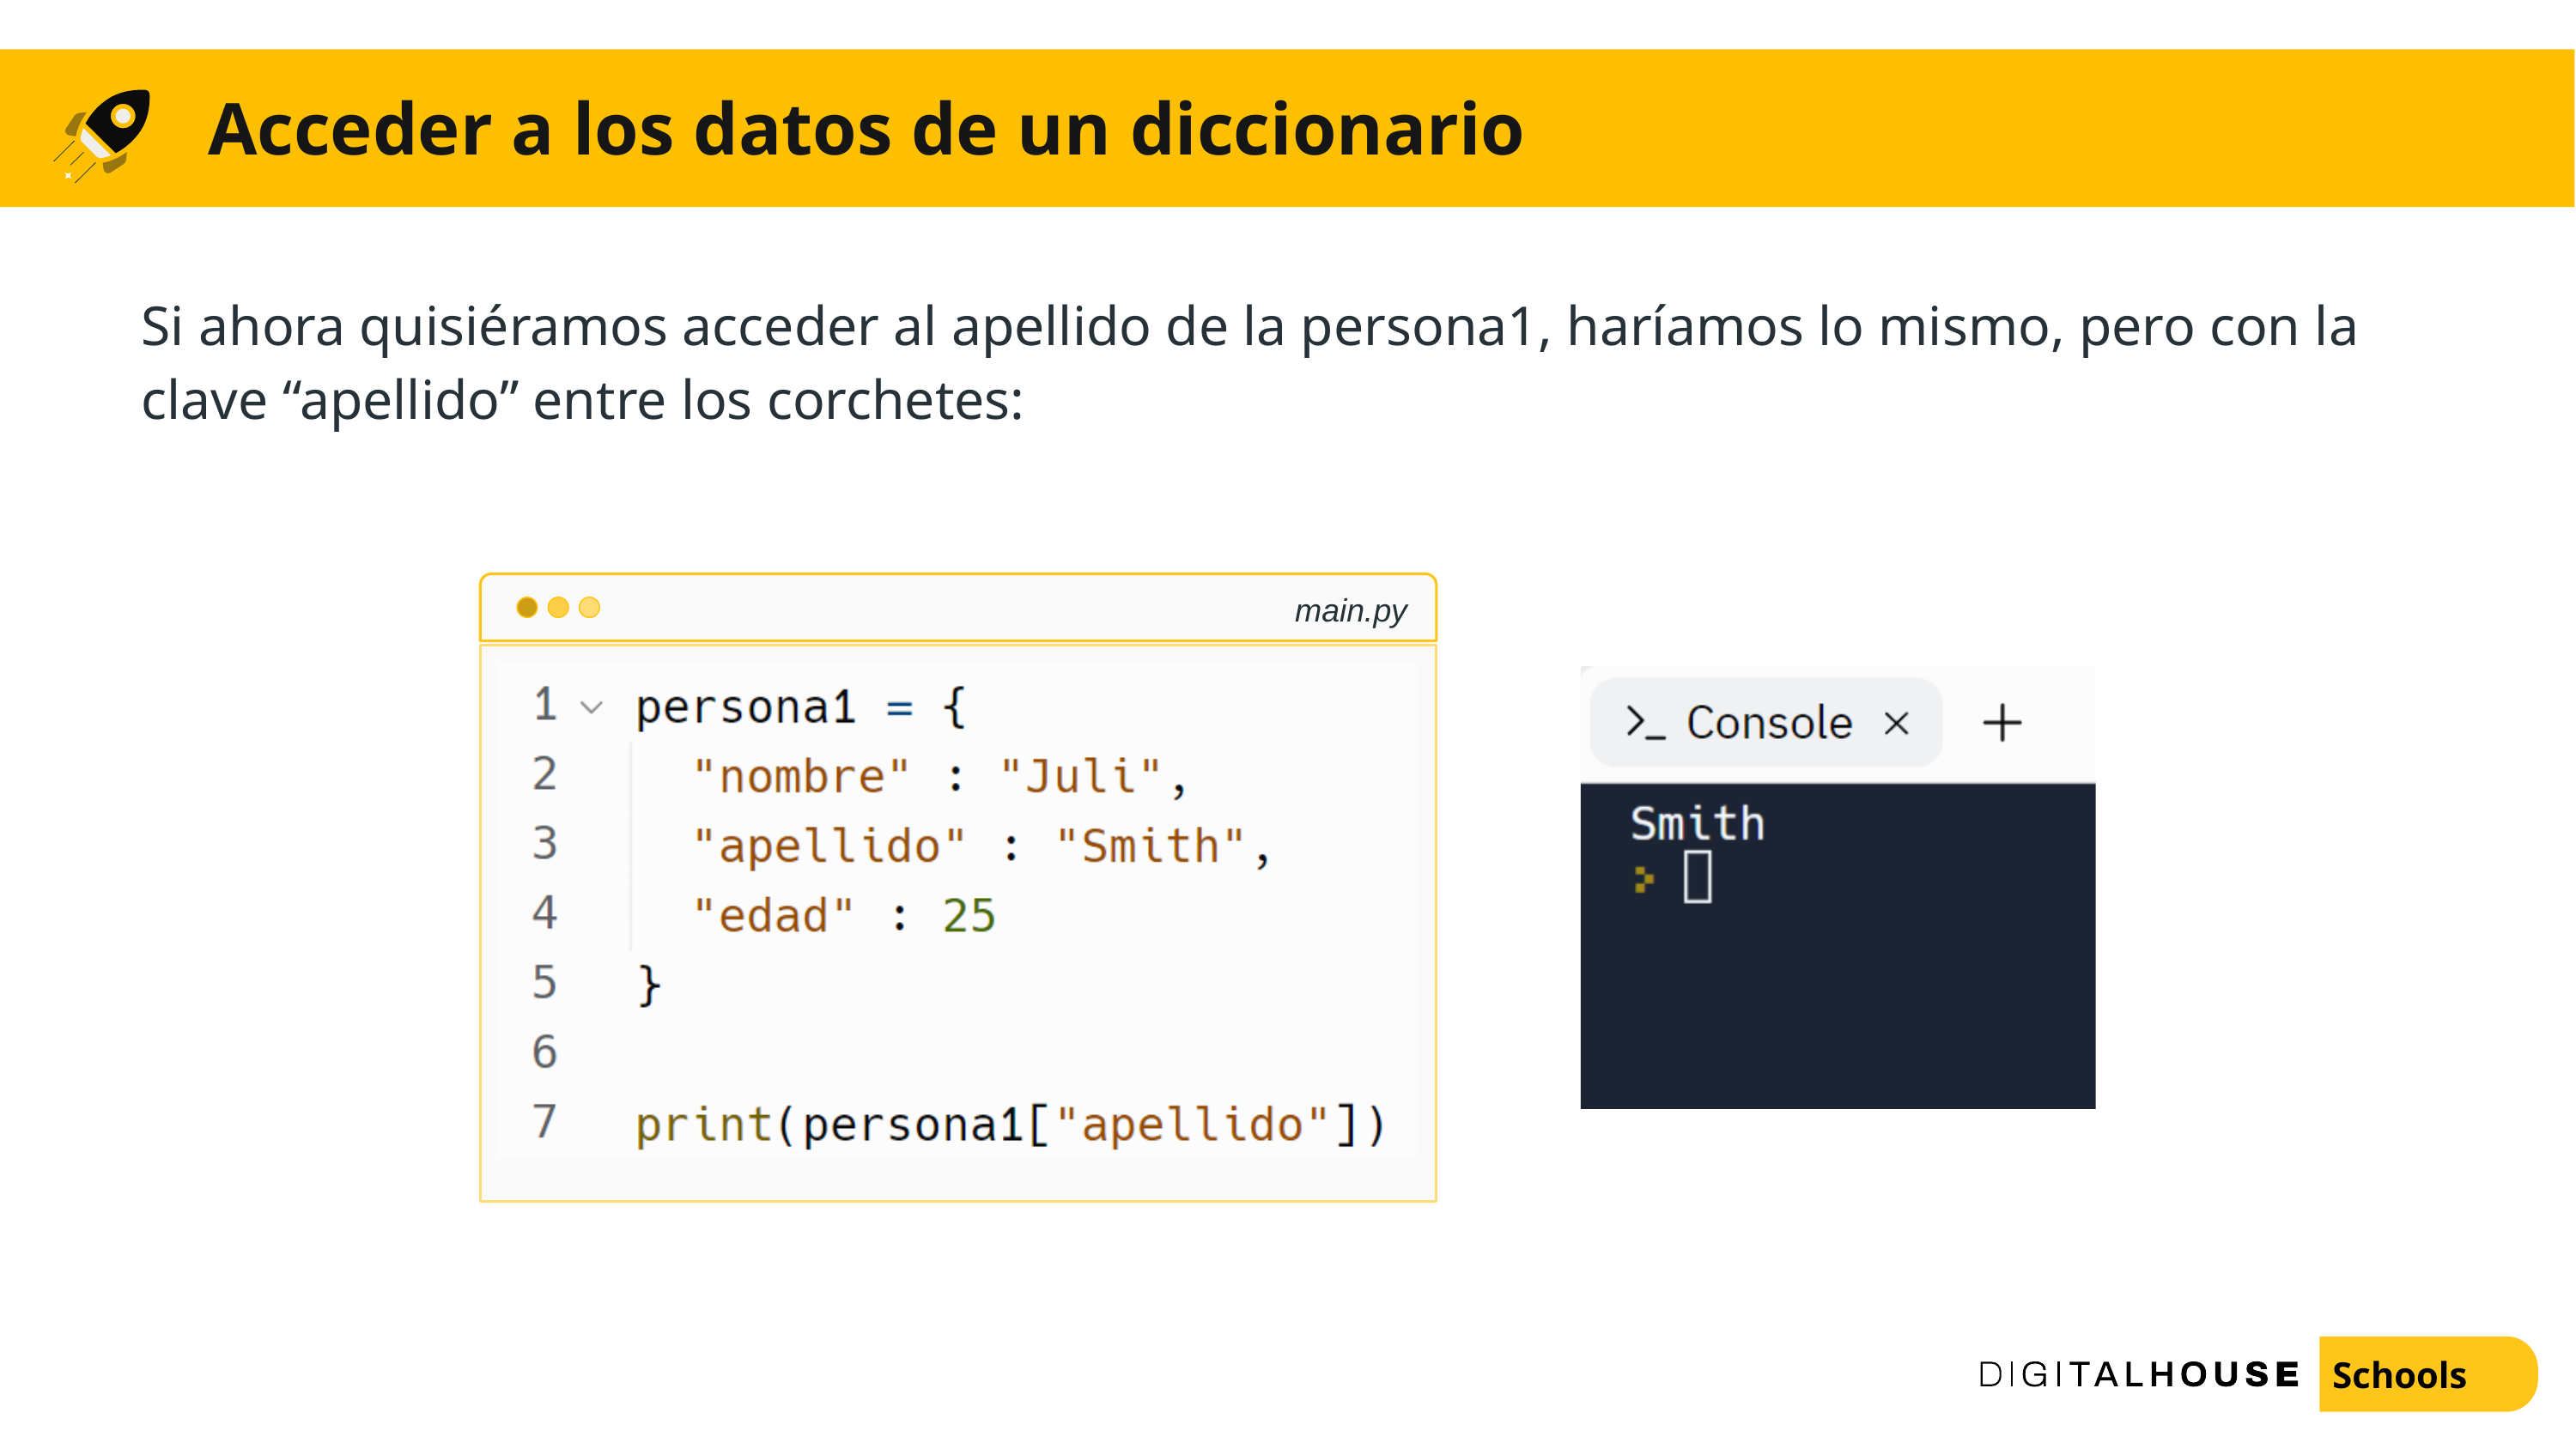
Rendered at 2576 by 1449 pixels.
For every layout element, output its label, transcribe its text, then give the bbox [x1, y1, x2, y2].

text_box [53, 89, 150, 184]
list Si ahora quisiéramos acceder al apellido de la persona1, haríamos lo mismo, pero con la clave “apellido” entre los corchetes: [128, 0, 2422, 783]
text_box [479, 573, 1437, 1202]
text_box [2422, 49, 2575, 208]
text_box [0, 49, 128, 208]
picture [1580, 665, 2096, 1109]
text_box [1980, 1336, 2539, 1412]
picture [495, 662, 1419, 1159]
